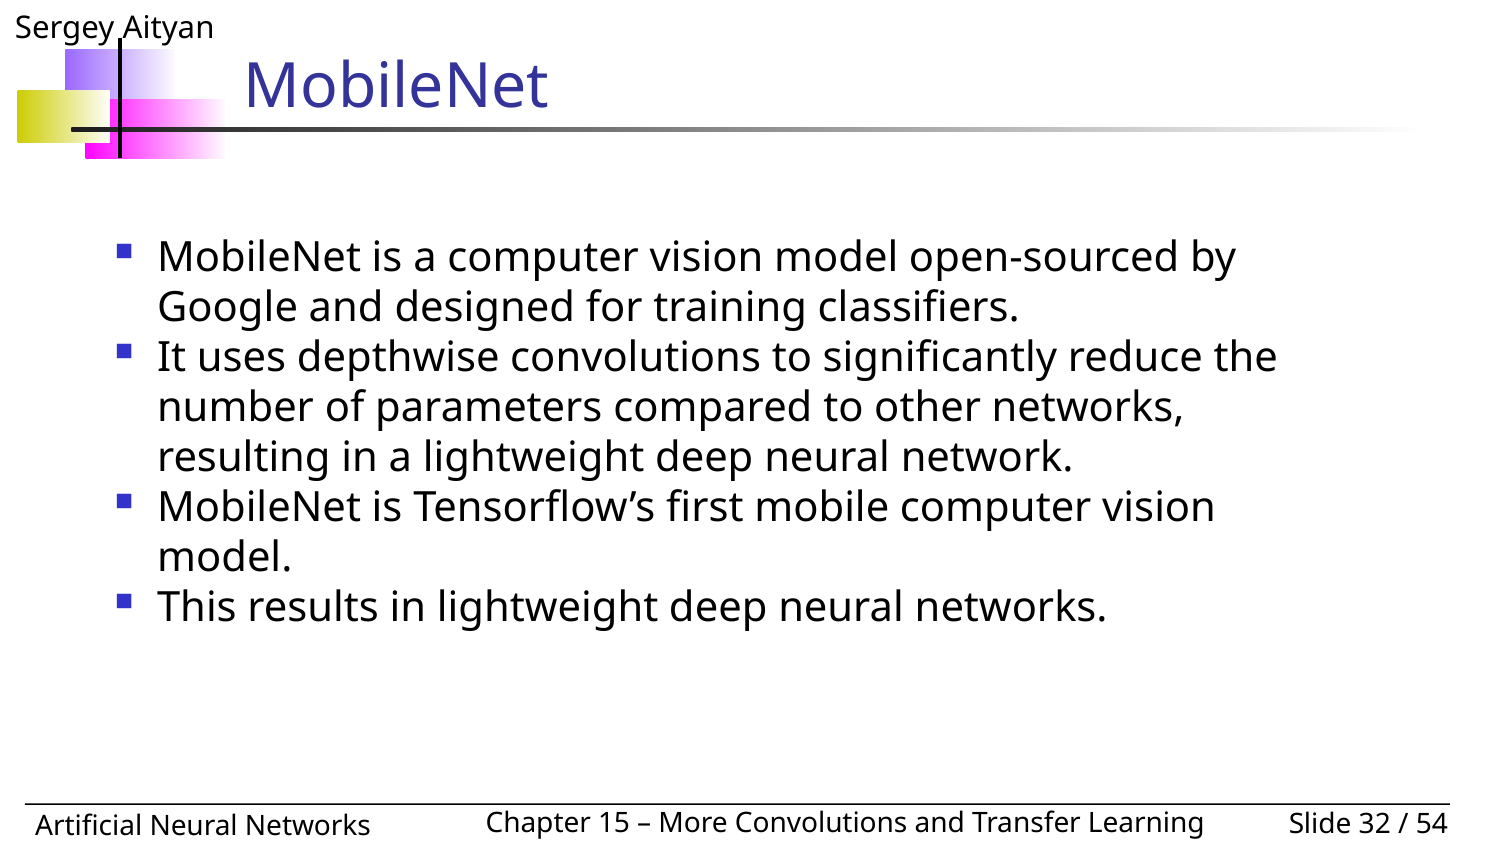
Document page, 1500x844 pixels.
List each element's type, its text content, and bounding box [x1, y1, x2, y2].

list MobileNet is a computer vision model open-sourced by Google and designed for training classifiers. It uses depthwise convolutions to significantly reduce the number of parameters compared to other networks, resulting in a lightweight deep neural network. MobileNet is Tensorflow’s first mobile computer vision model. This results in lightweight deep neural networks. [99, 221, 1332, 510]
title MobileNet [228, 46, 1332, 128]
